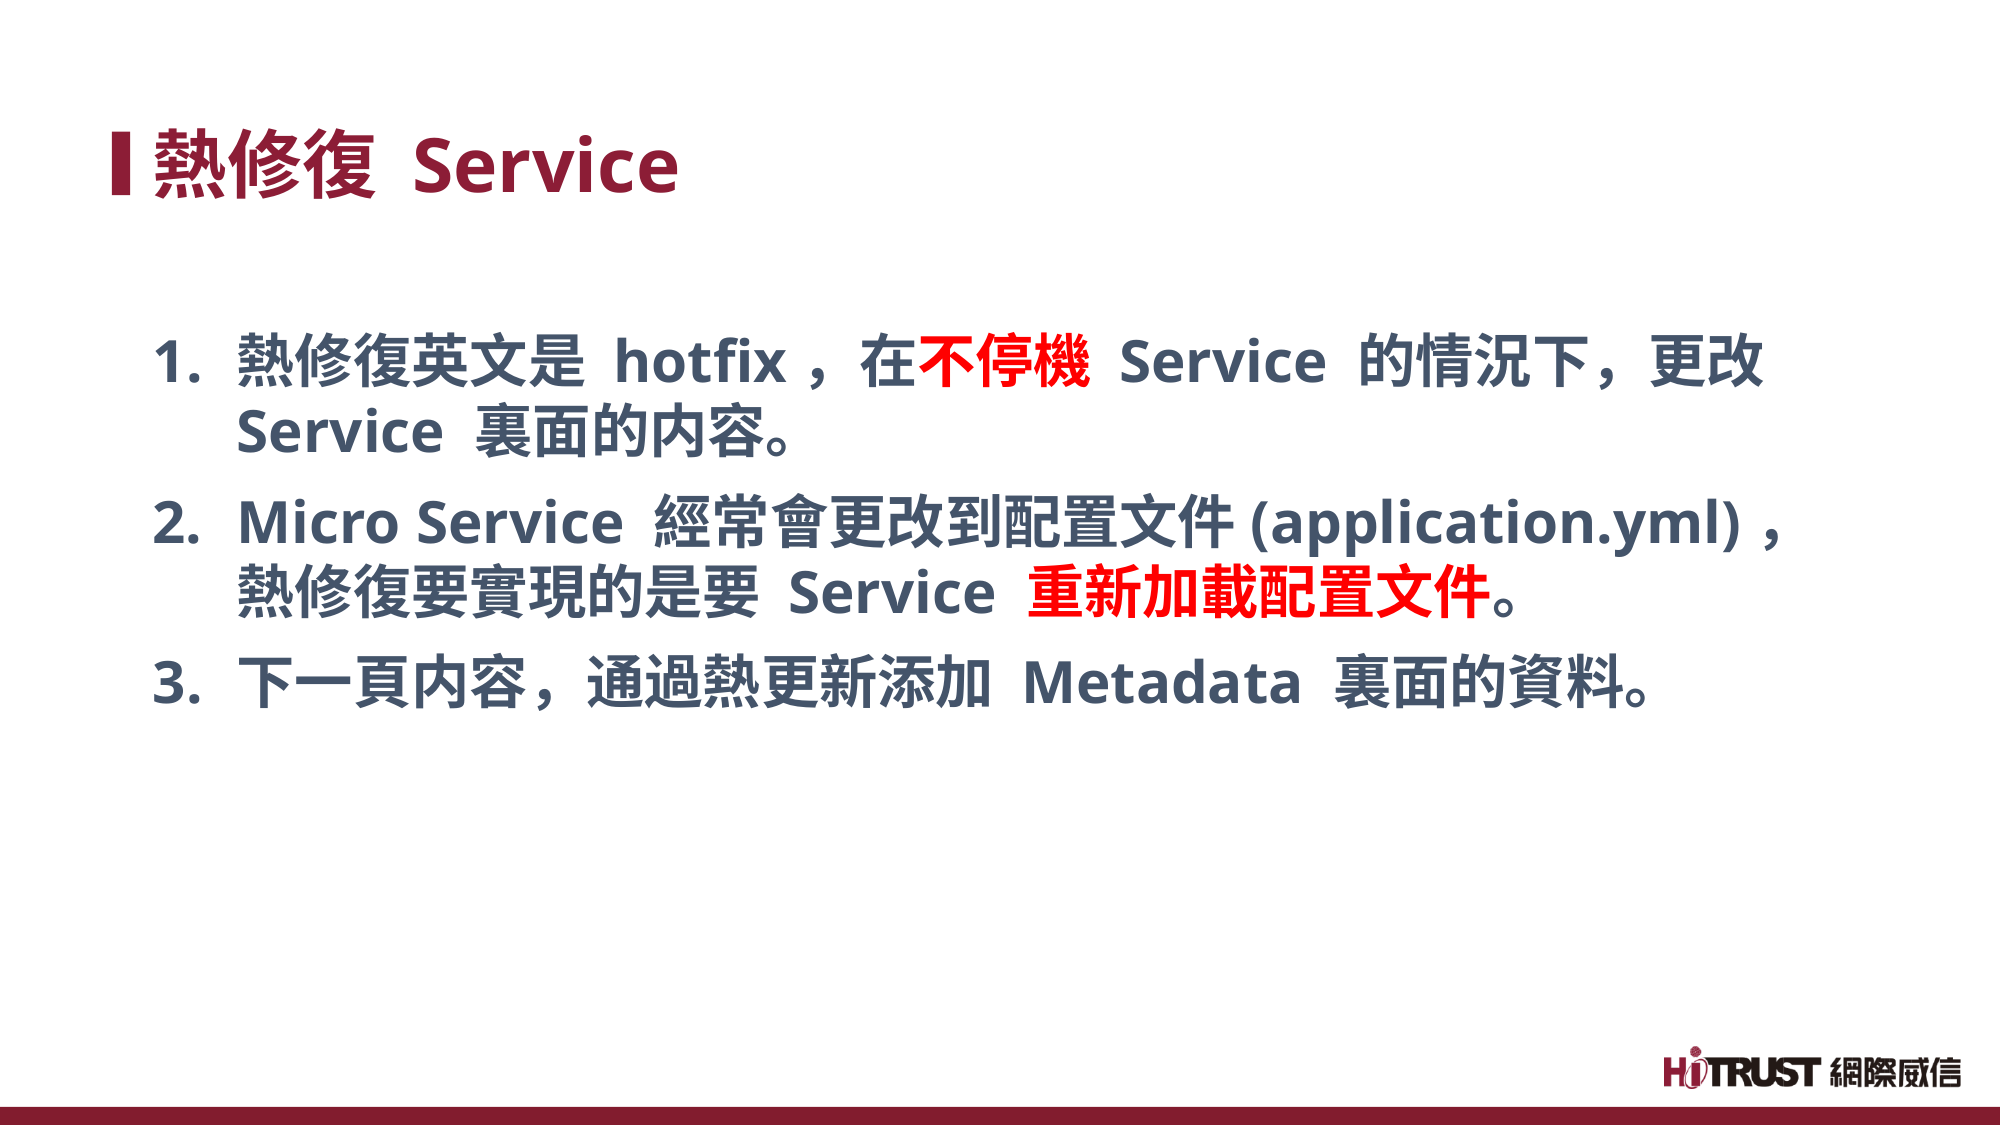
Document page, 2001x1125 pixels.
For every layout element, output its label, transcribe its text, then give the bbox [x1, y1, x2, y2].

title 熱修復 Service [137, 59, 1863, 278]
text_box 熱修復英文是 hotfix，在不停機 Service 的情況下，更改 Service 裏面的内容。 Micro Service 經常會更改到配置文件(application.yml)，熱修復要實現的是要 Service 重新加載配置文件。 下一頁内容，通過熱更新添加 Metadata 裏面的資料。 [137, 316, 1863, 1014]
picture [1664, 1046, 1961, 1089]
